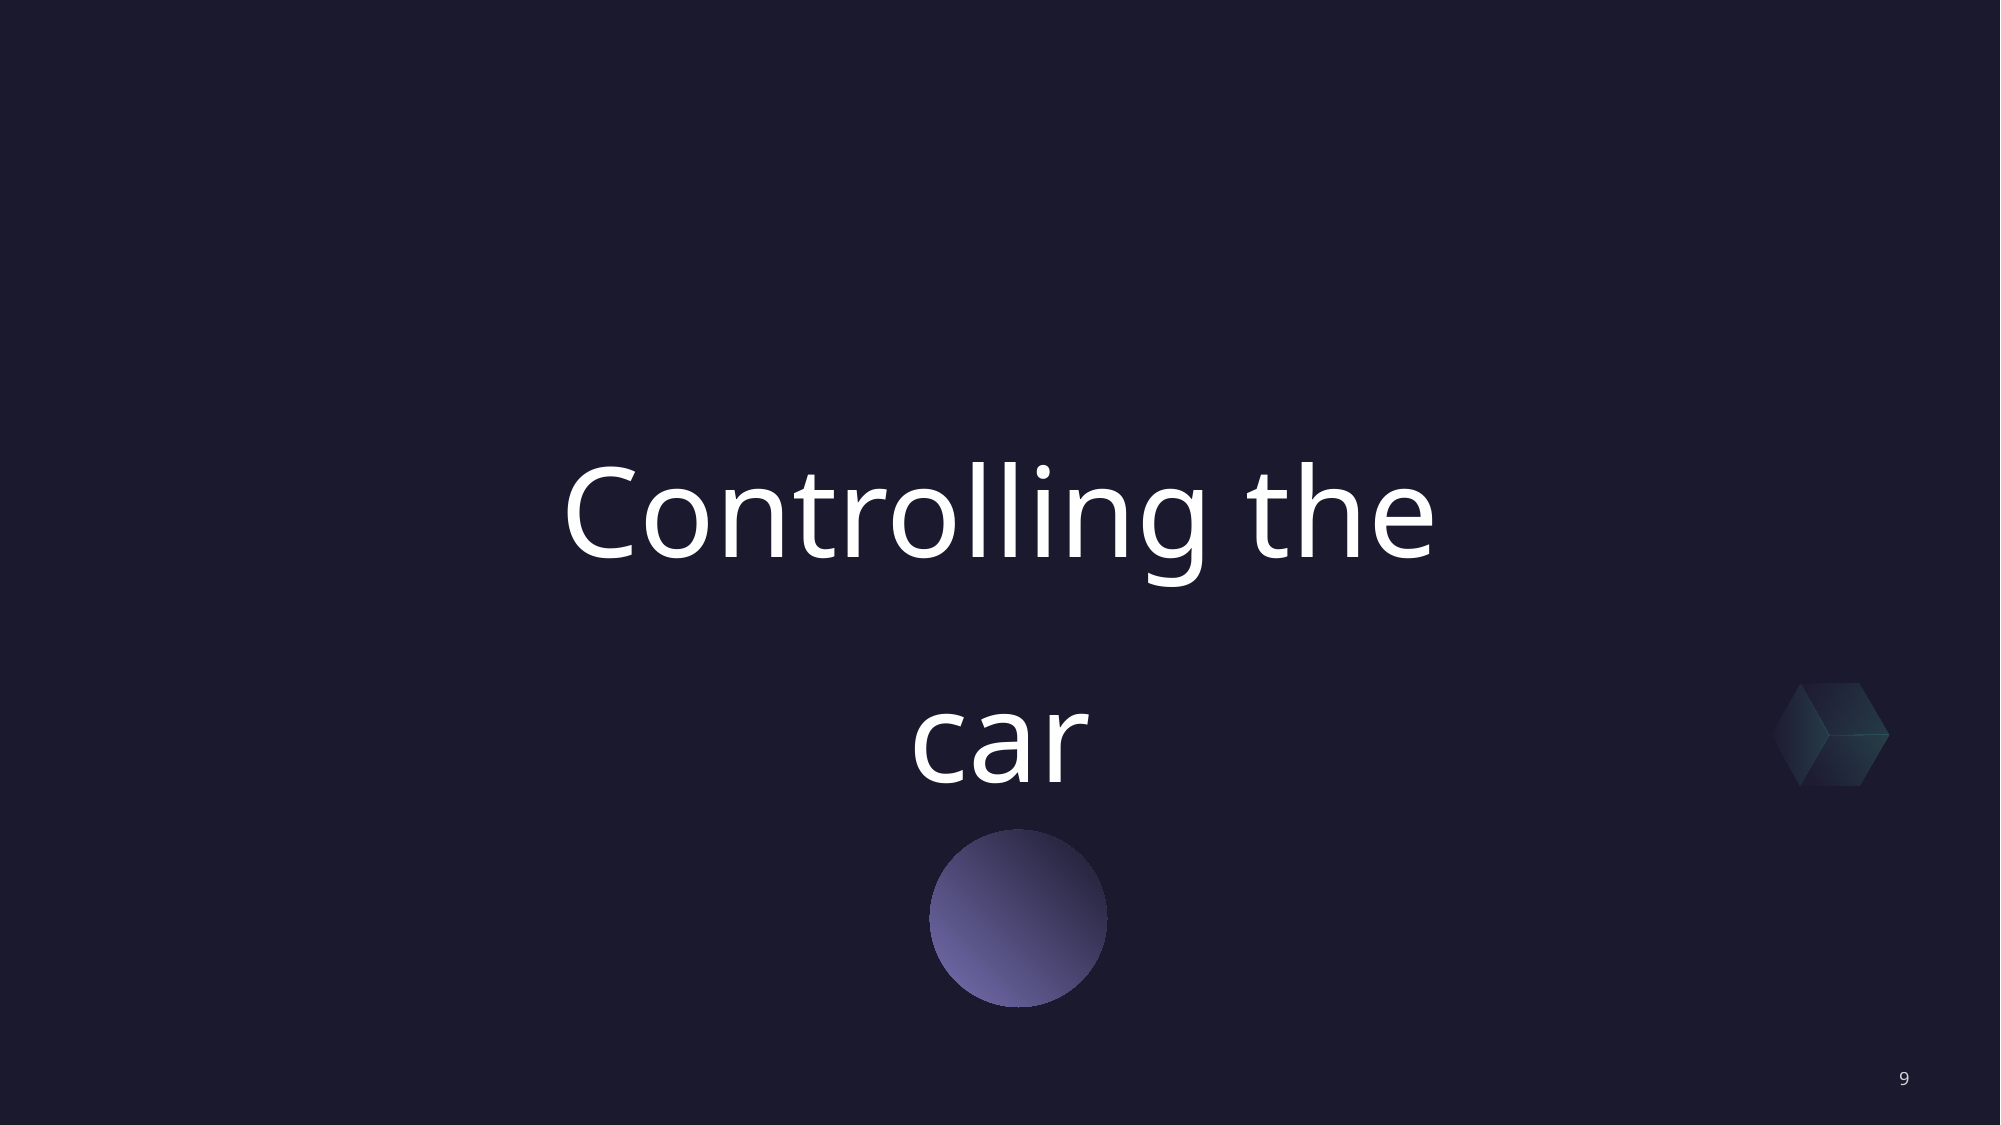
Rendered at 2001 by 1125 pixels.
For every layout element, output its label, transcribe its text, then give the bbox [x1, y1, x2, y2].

title Controlling the car [554, 317, 1446, 808]
slide_number 9 [1632, 1067, 1910, 1093]
